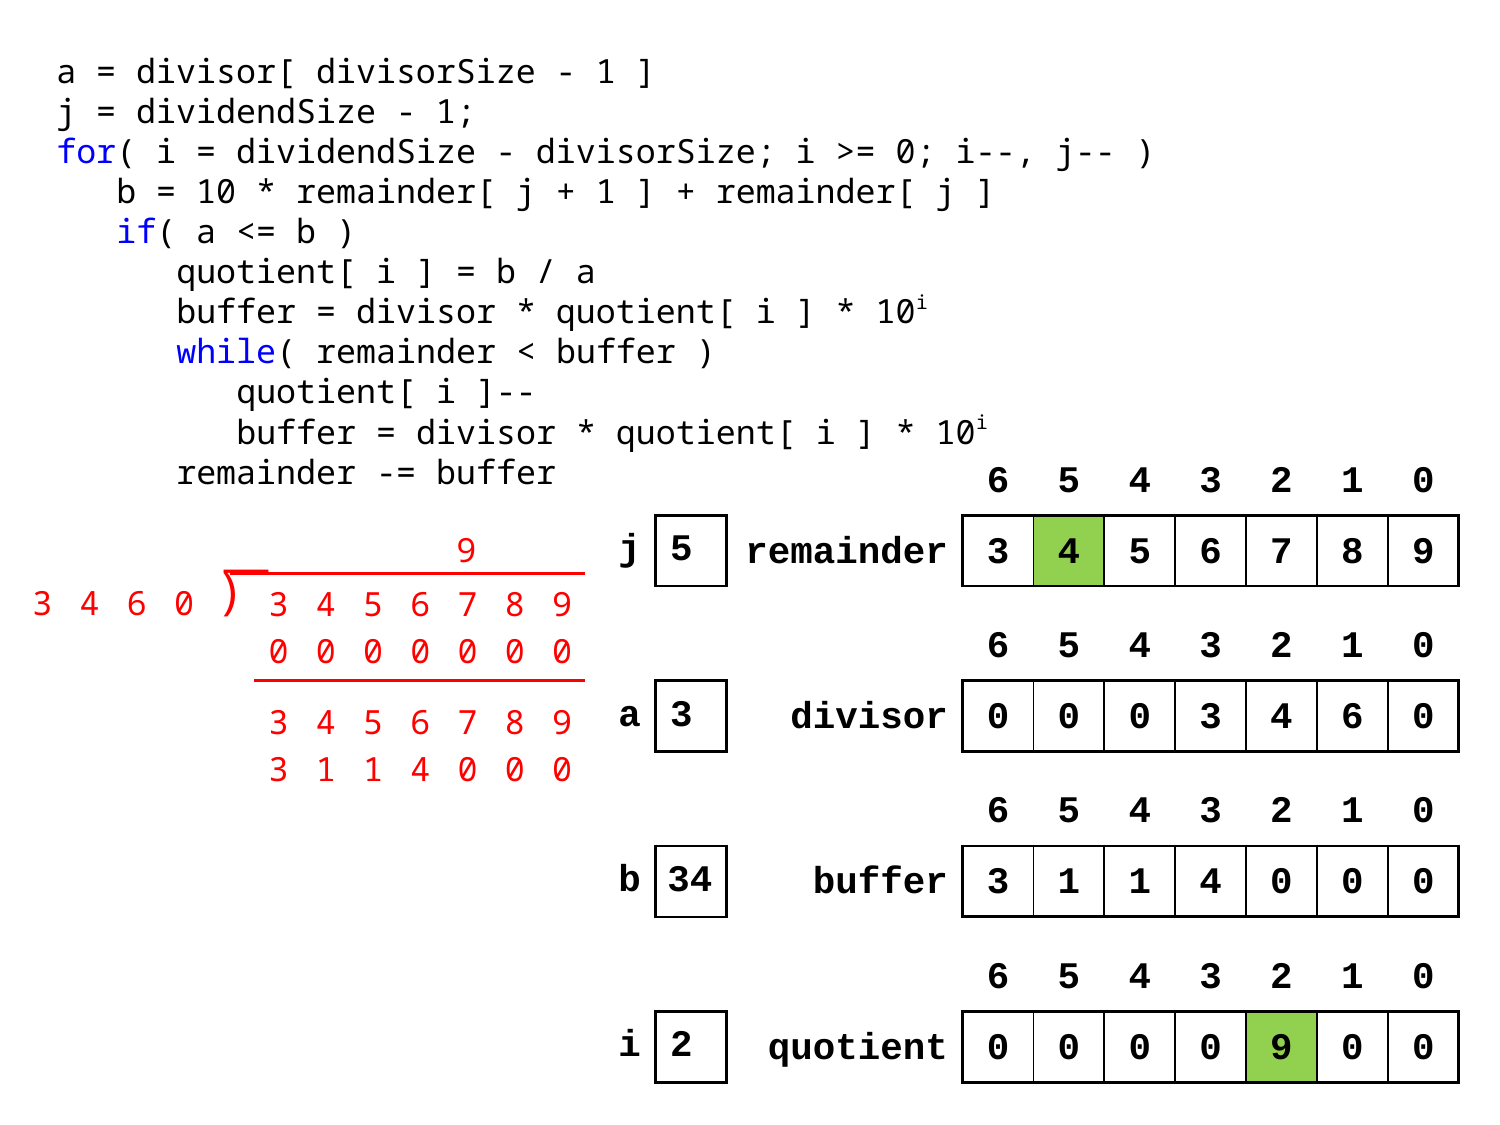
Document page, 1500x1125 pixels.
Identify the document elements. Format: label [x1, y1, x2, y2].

table_header [585, 1011, 654, 1082]
table_cell [1034, 682, 1103, 750]
table_cell [1318, 682, 1387, 750]
table_header [726, 444, 1459, 515]
table_header [657, 682, 725, 750]
list [41, 42, 1271, 492]
table_cell [1247, 682, 1316, 750]
table_cell [1247, 517, 1316, 585]
table_cell [1389, 1013, 1457, 1081]
table_cell [1105, 847, 1174, 915]
table_cell [1318, 1013, 1387, 1081]
table_cell [964, 1013, 1033, 1081]
table_header [726, 775, 1459, 846]
table_header [726, 941, 1459, 1011]
table_cell [1105, 517, 1174, 585]
table_cell [1034, 847, 1103, 915]
table_cell [964, 847, 1033, 915]
table_cell [1389, 847, 1457, 915]
table_cell [728, 515, 961, 586]
table_header [657, 1013, 725, 1081]
table_header [254, 681, 654, 799]
table_cell [1318, 517, 1387, 585]
table_cell [1105, 1013, 1174, 1081]
table_cell [1176, 1013, 1245, 1081]
table_cell [1247, 847, 1316, 915]
table_cell [728, 681, 961, 751]
table_cell [1176, 517, 1245, 585]
table_cell [1389, 517, 1457, 585]
table_cell [728, 1011, 961, 1082]
table_header [18, 515, 654, 680]
table_cell [728, 846, 961, 917]
table_header [726, 610, 1459, 681]
table_cell [964, 517, 1033, 585]
table_cell [1034, 1013, 1103, 1081]
table_cell [1247, 1013, 1316, 1081]
table_cell [964, 682, 1033, 750]
table_cell [1176, 682, 1245, 750]
table_cell [1318, 847, 1387, 915]
table_header [585, 846, 654, 917]
table_header [657, 847, 725, 916]
table_cell [1389, 682, 1457, 750]
table_cell [1176, 847, 1245, 915]
table_header [657, 517, 725, 585]
table_cell [1105, 682, 1174, 750]
table_cell [1034, 517, 1103, 585]
